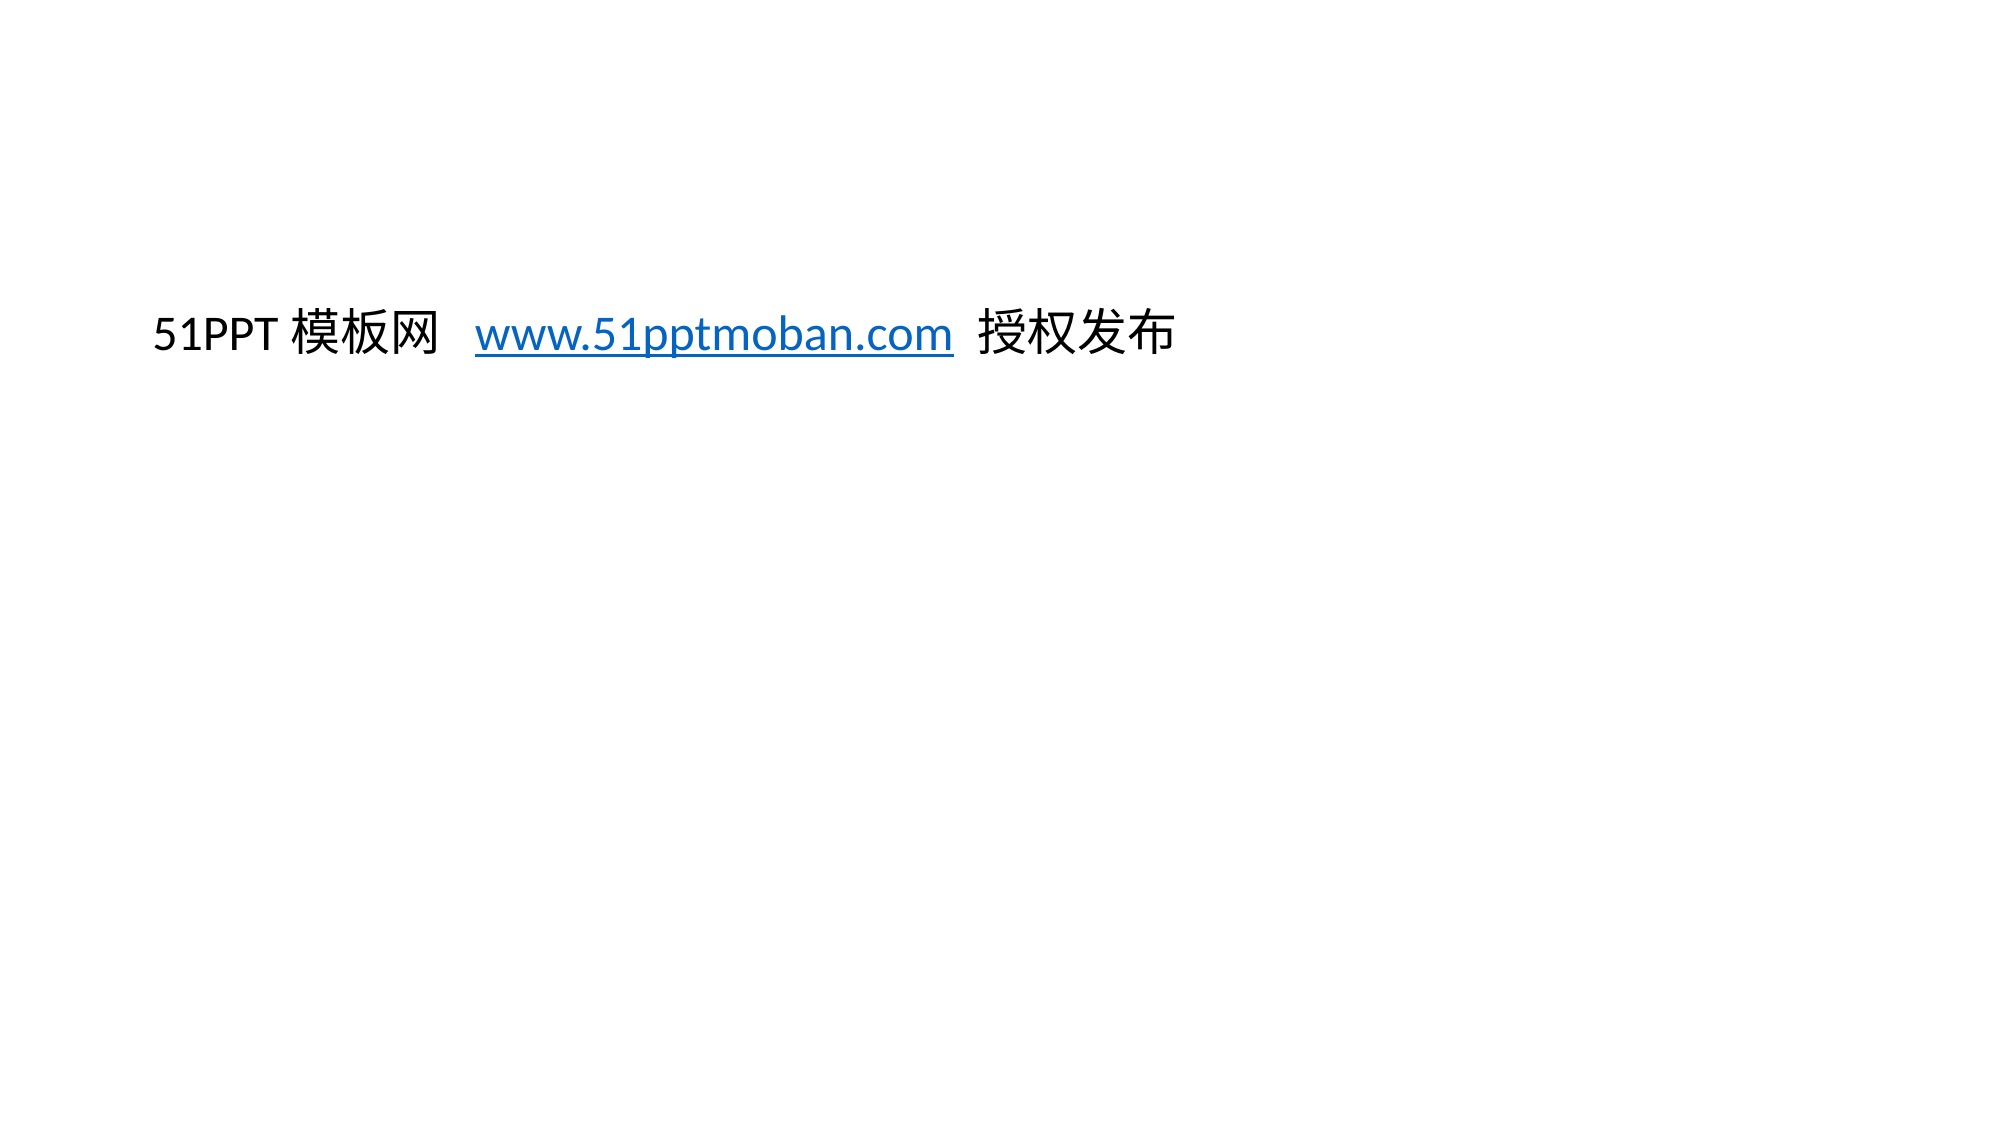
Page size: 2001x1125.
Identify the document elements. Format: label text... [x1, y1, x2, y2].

list 51PPT模板网 www.51pptmoban.com 授权发布 [137, 299, 1863, 1014]
